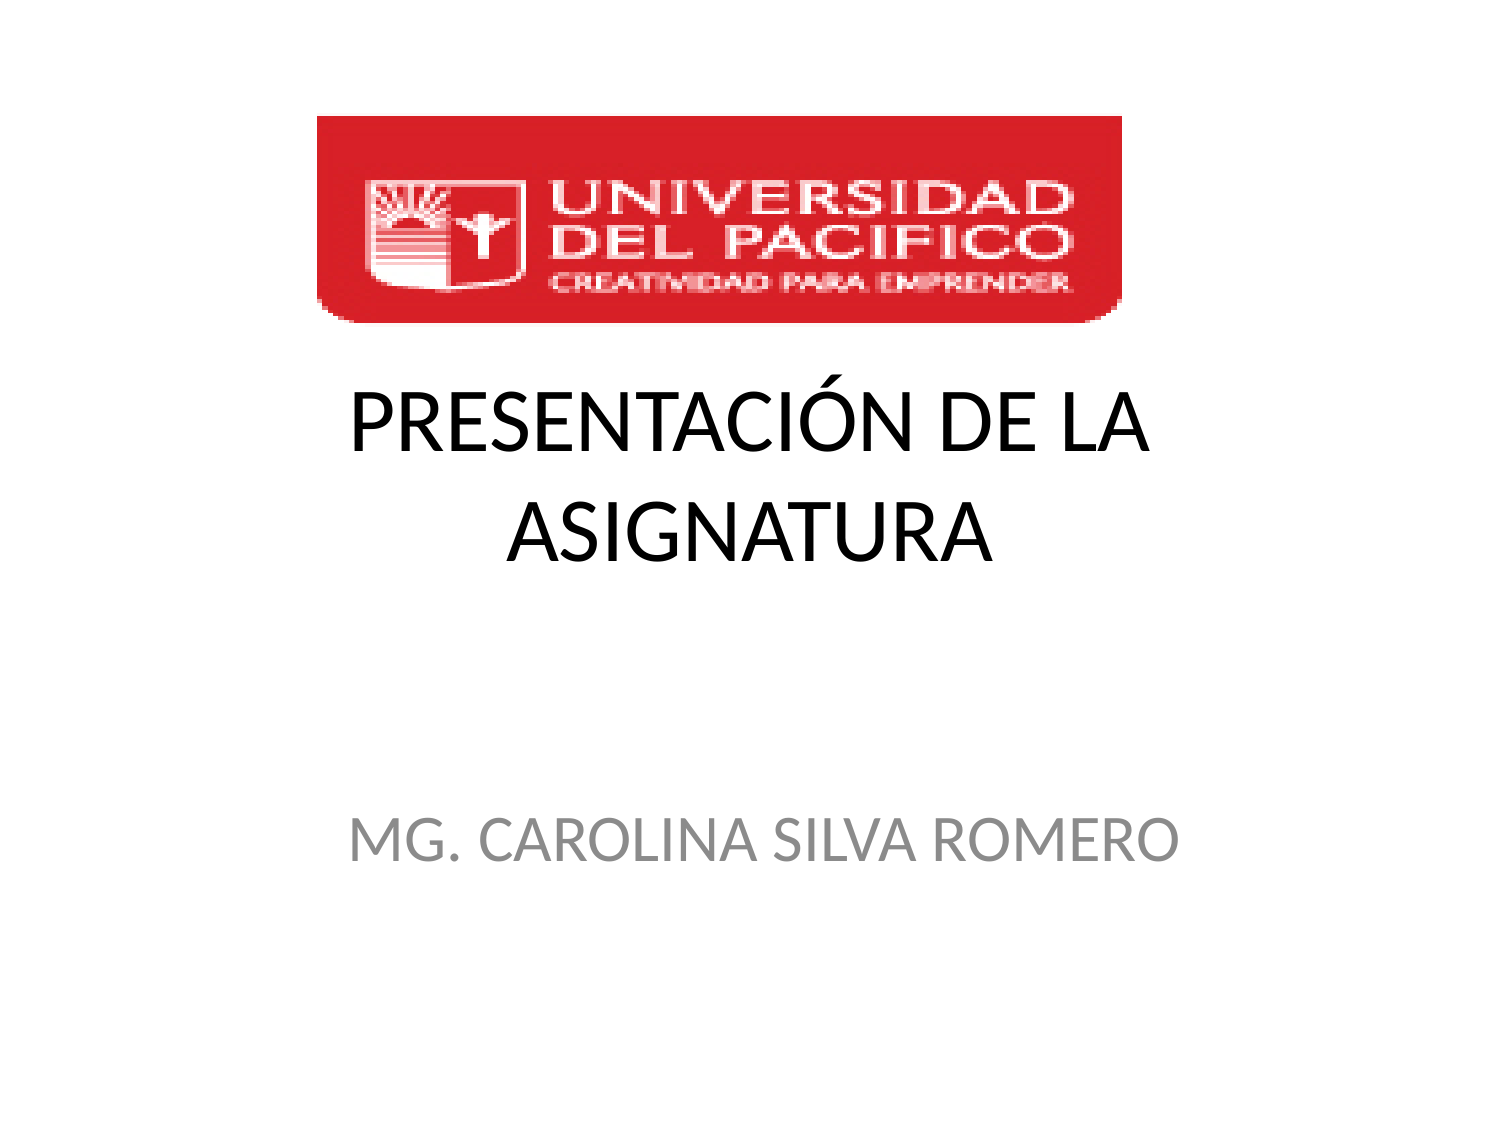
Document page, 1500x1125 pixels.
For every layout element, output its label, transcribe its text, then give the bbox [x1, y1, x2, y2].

subtitle MG. CAROLINA SILVA ROMERO [253, 786, 1275, 925]
picture [312, 113, 1129, 327]
title PRESENTACIÓN DE LA ASIGNATURA [112, 349, 1388, 591]
